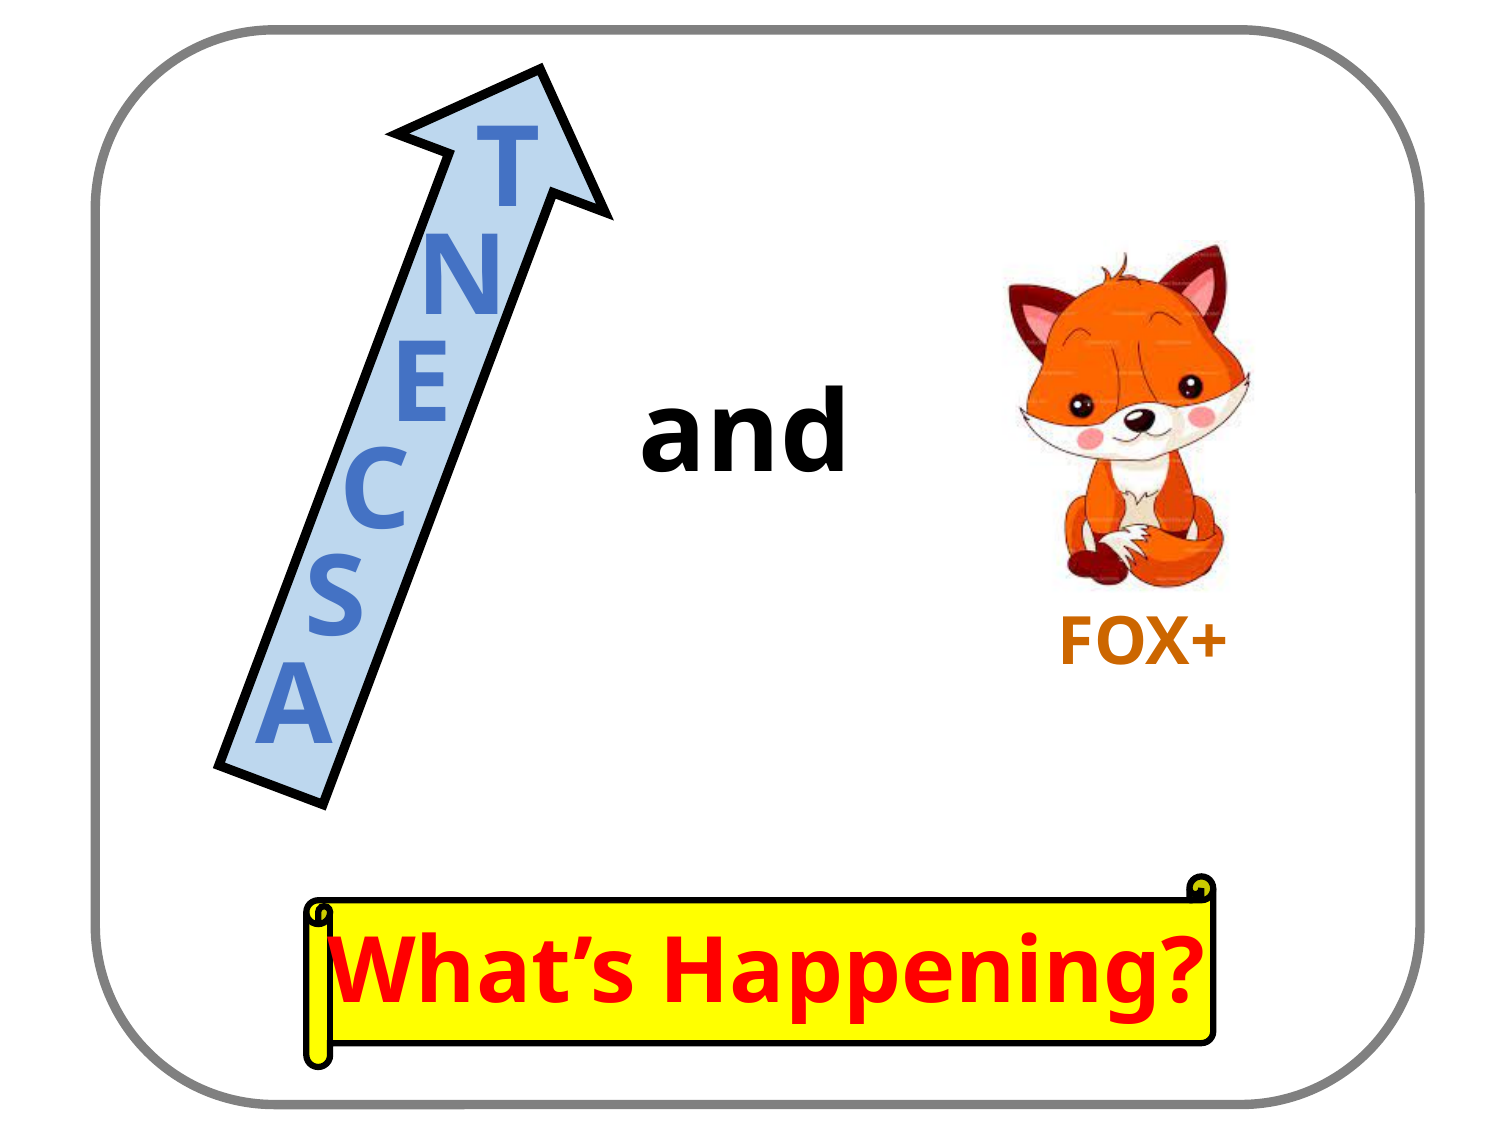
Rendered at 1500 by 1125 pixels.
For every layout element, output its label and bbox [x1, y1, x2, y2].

text_box [93, 27, 1423, 1107]
text_box [166, 29, 645, 825]
text_box [953, 240, 1306, 766]
text_box [260, 876, 1274, 1068]
